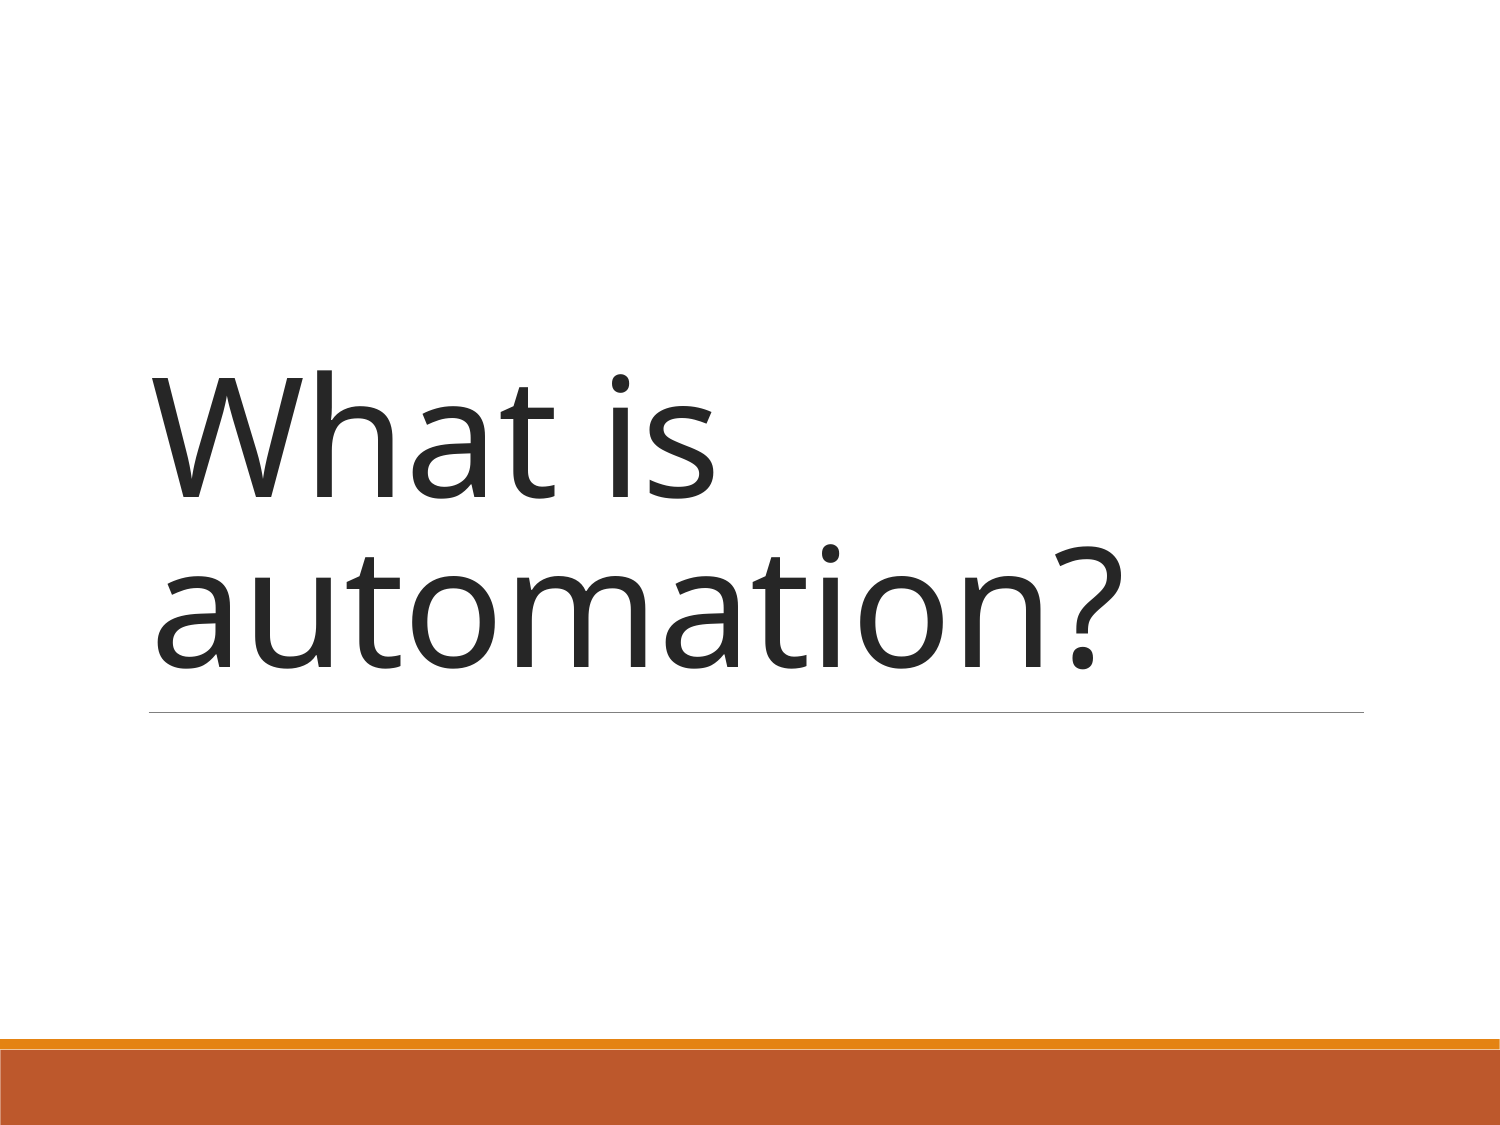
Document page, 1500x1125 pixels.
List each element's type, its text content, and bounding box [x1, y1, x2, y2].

title What is automation? [135, 124, 1373, 710]
